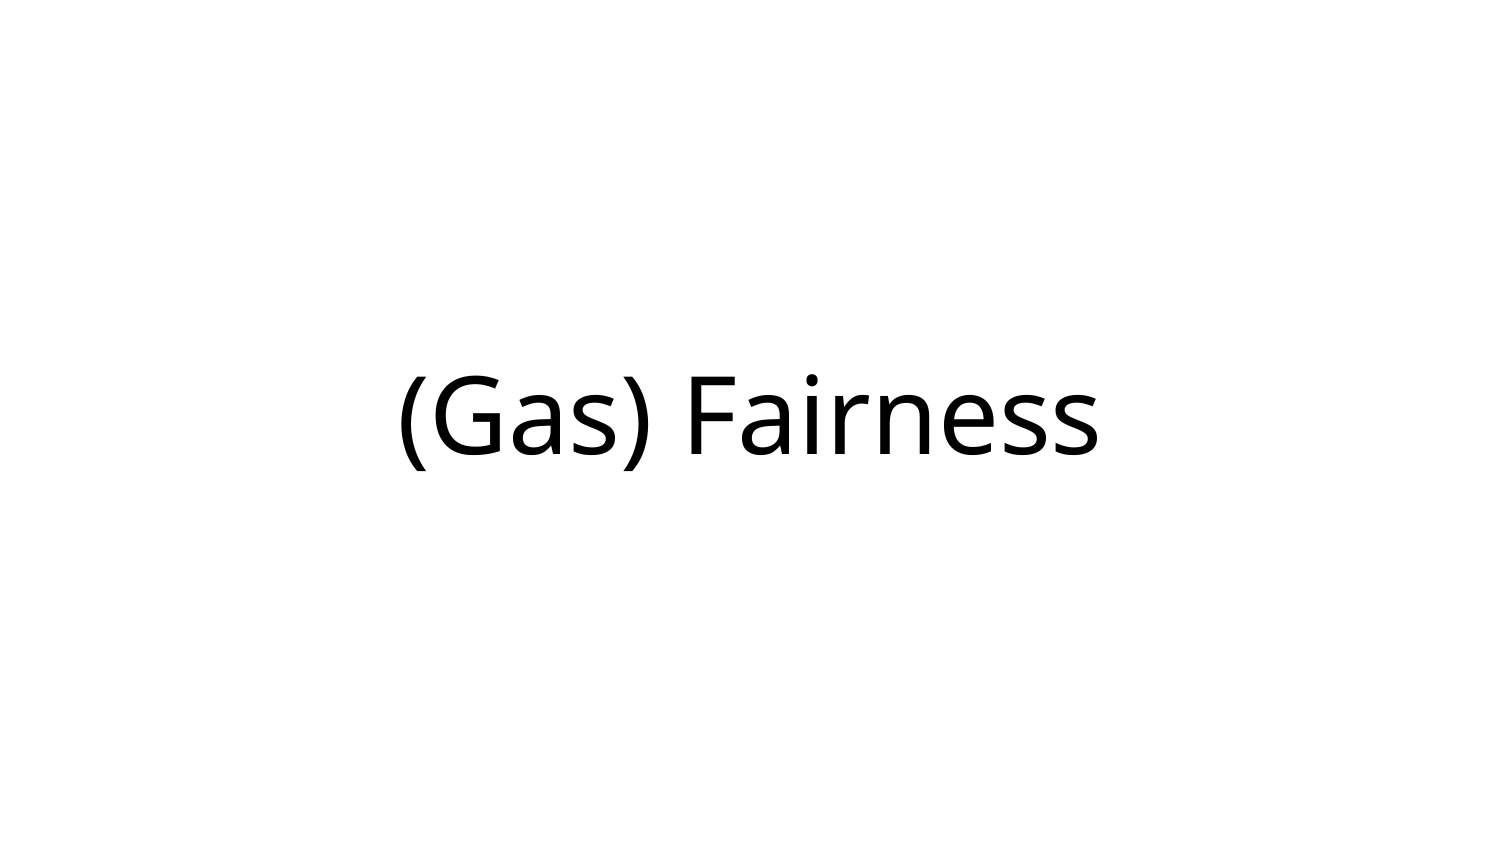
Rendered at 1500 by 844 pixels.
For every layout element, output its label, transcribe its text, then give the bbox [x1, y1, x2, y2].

text_box (Gas) Fairness [51, 352, 1449, 492]
